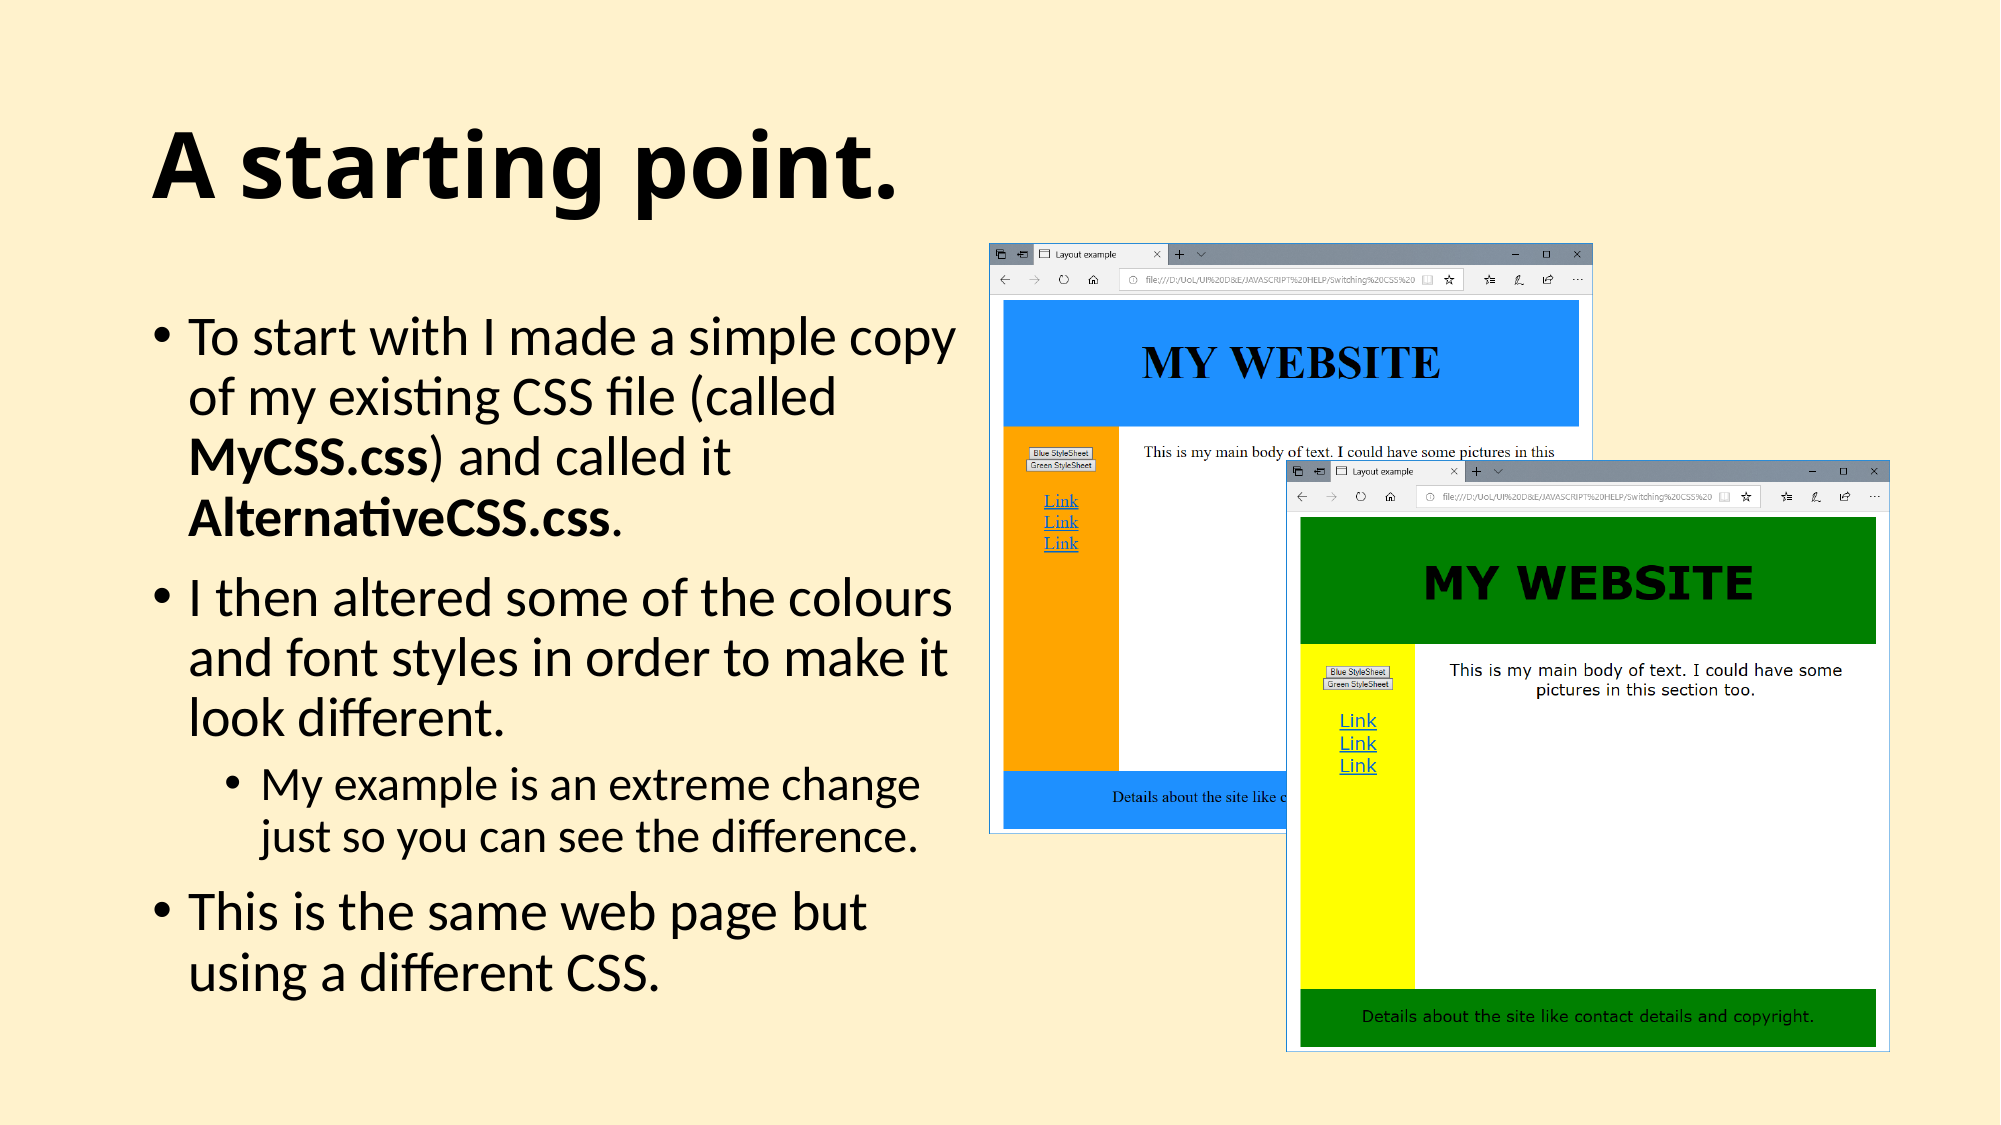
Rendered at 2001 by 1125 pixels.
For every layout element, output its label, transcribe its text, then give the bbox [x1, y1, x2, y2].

title A starting point. [137, 59, 1863, 278]
picture [989, 243, 1890, 1052]
list To start with I made a simple copy of my existing CSS file (called MyCSS.css) and called it AlternativeCSS.css. I then altered some of the colours and font styles in order to make it look different. My example is an extreme change just so you can see the difference. This is the same web page but using a different CSS. [137, 299, 988, 1014]
